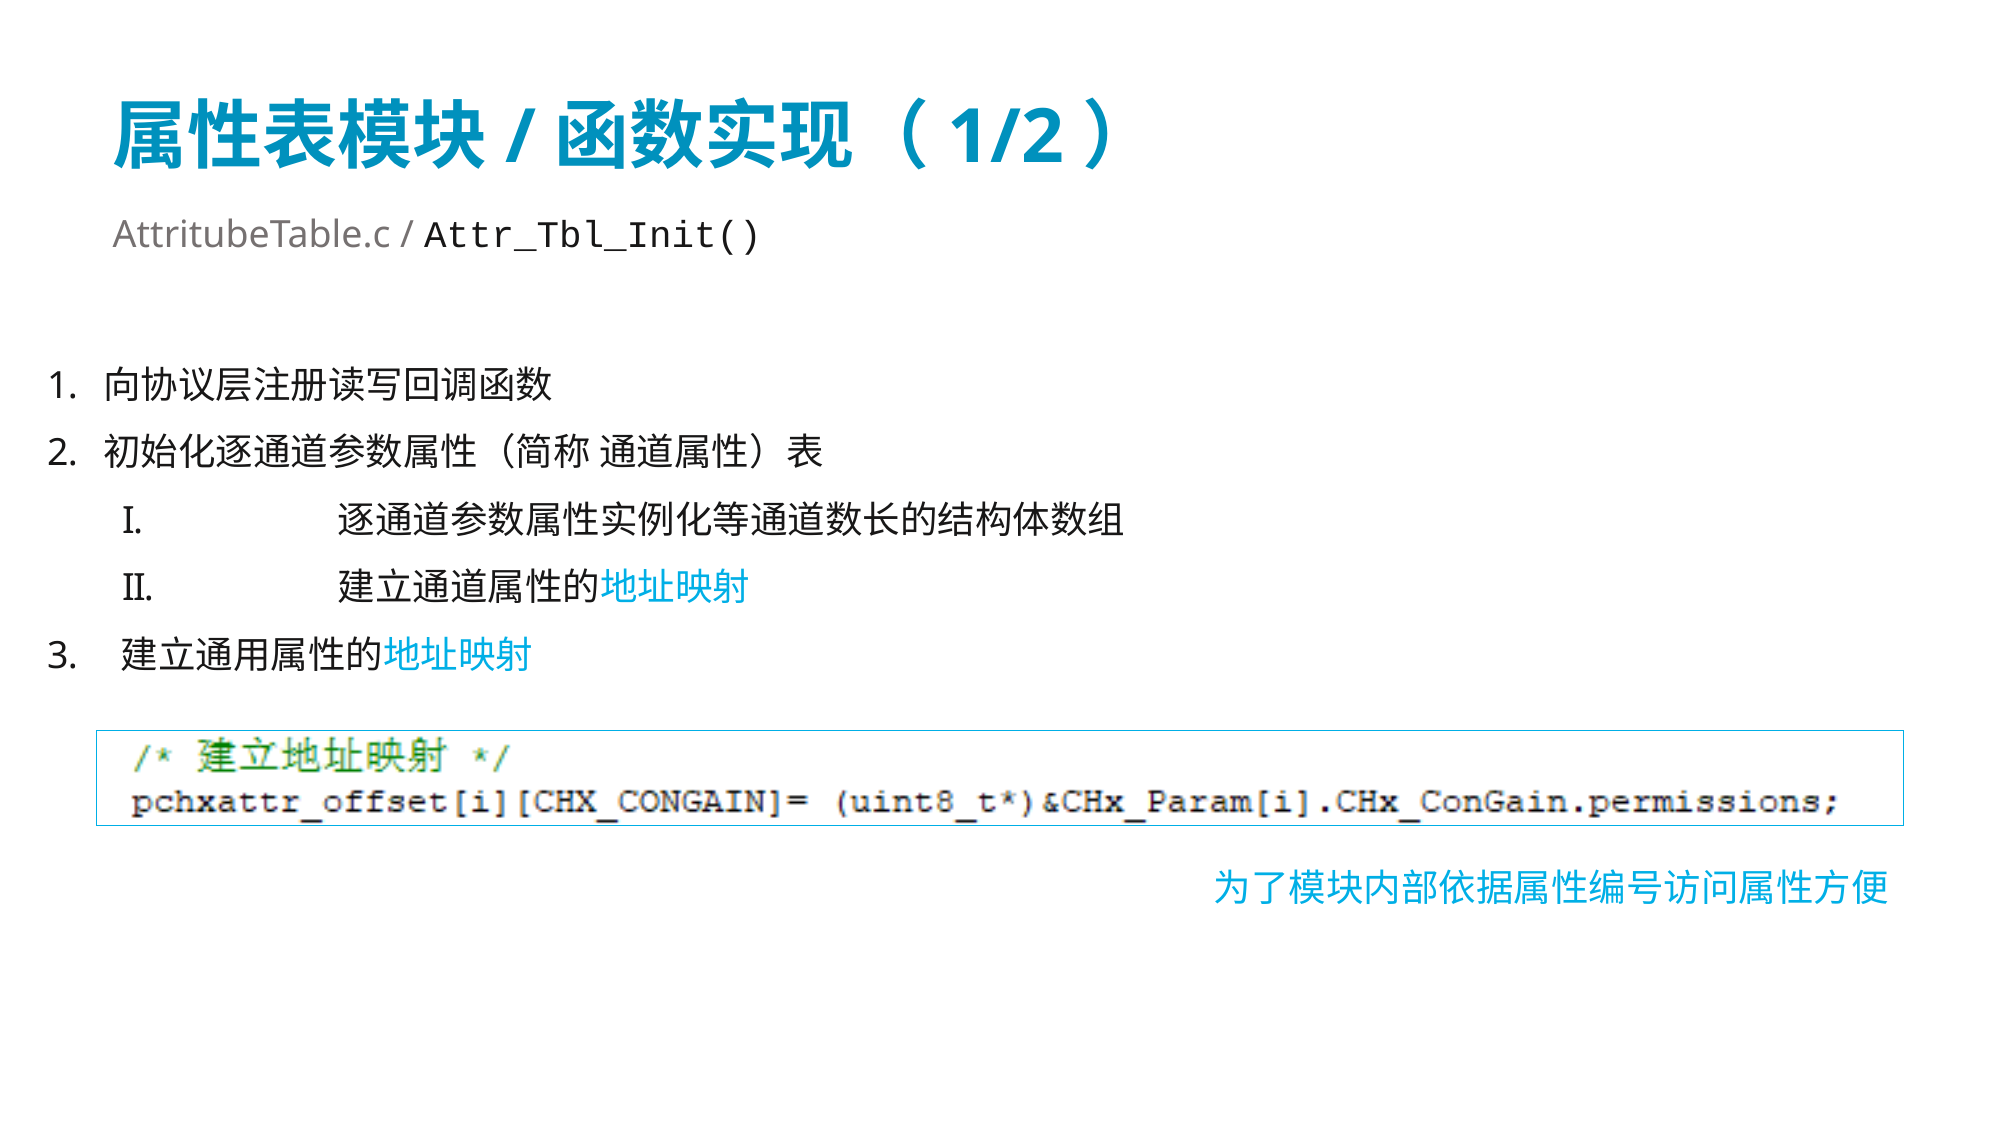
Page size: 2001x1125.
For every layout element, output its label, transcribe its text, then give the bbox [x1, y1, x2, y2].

text_box 向协议层注册读写回调函数 初始化逐通道参数属性（简称 通道属性）表 逐通道参数属性实例化等通道数长的结构体数组 建立通道属性的地址映射 建立通用属性的地址映射 [32, 330, 1140, 683]
list AttritubeTable.c / Attr_Tbl_Init() [97, 207, 1863, 251]
text_box 为了模块内部依据属性编号访问属性方便 [1170, 856, 1904, 917]
title 属性表模块/函数实现（1/2） [97, 90, 1863, 186]
picture [98, 732, 1902, 824]
